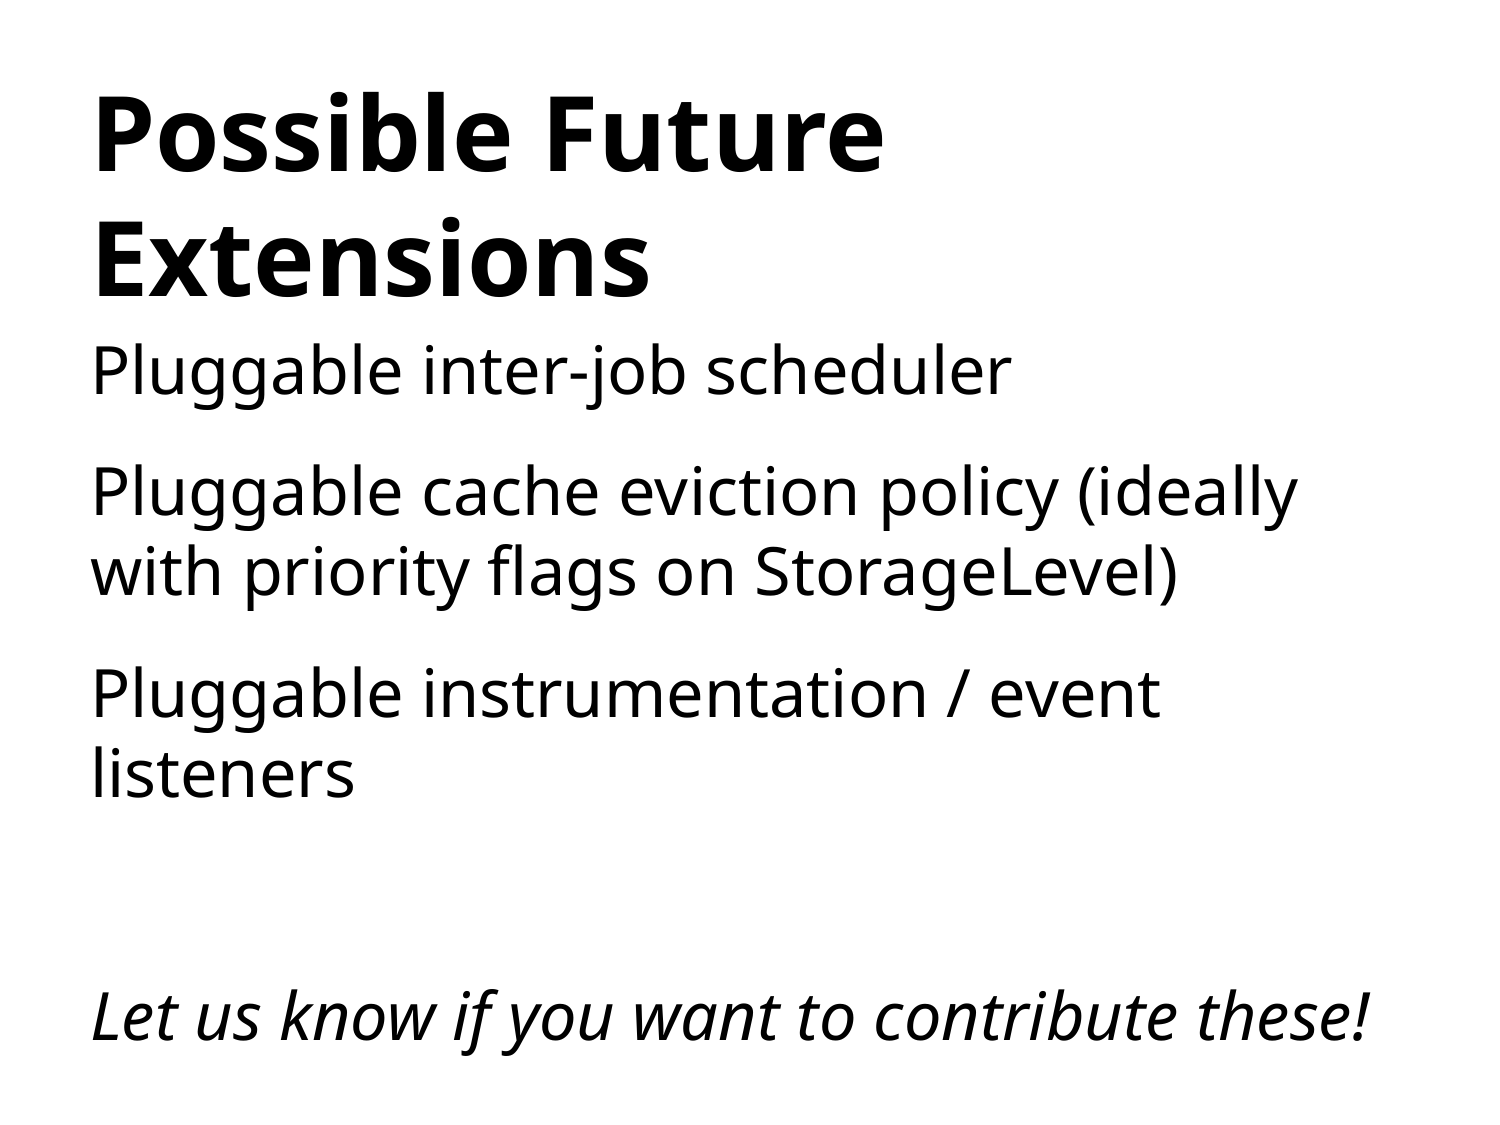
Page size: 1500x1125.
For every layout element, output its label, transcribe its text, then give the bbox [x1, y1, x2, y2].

title Possible Future Extensions [74, 97, 1426, 286]
list Pluggable inter-job scheduler Pluggable cache eviction policy (ideally with priority flags on StorageLevel) Pluggable instrumentation / event listeners Let us know if you want to contribute these! [74, 319, 1426, 1013]
